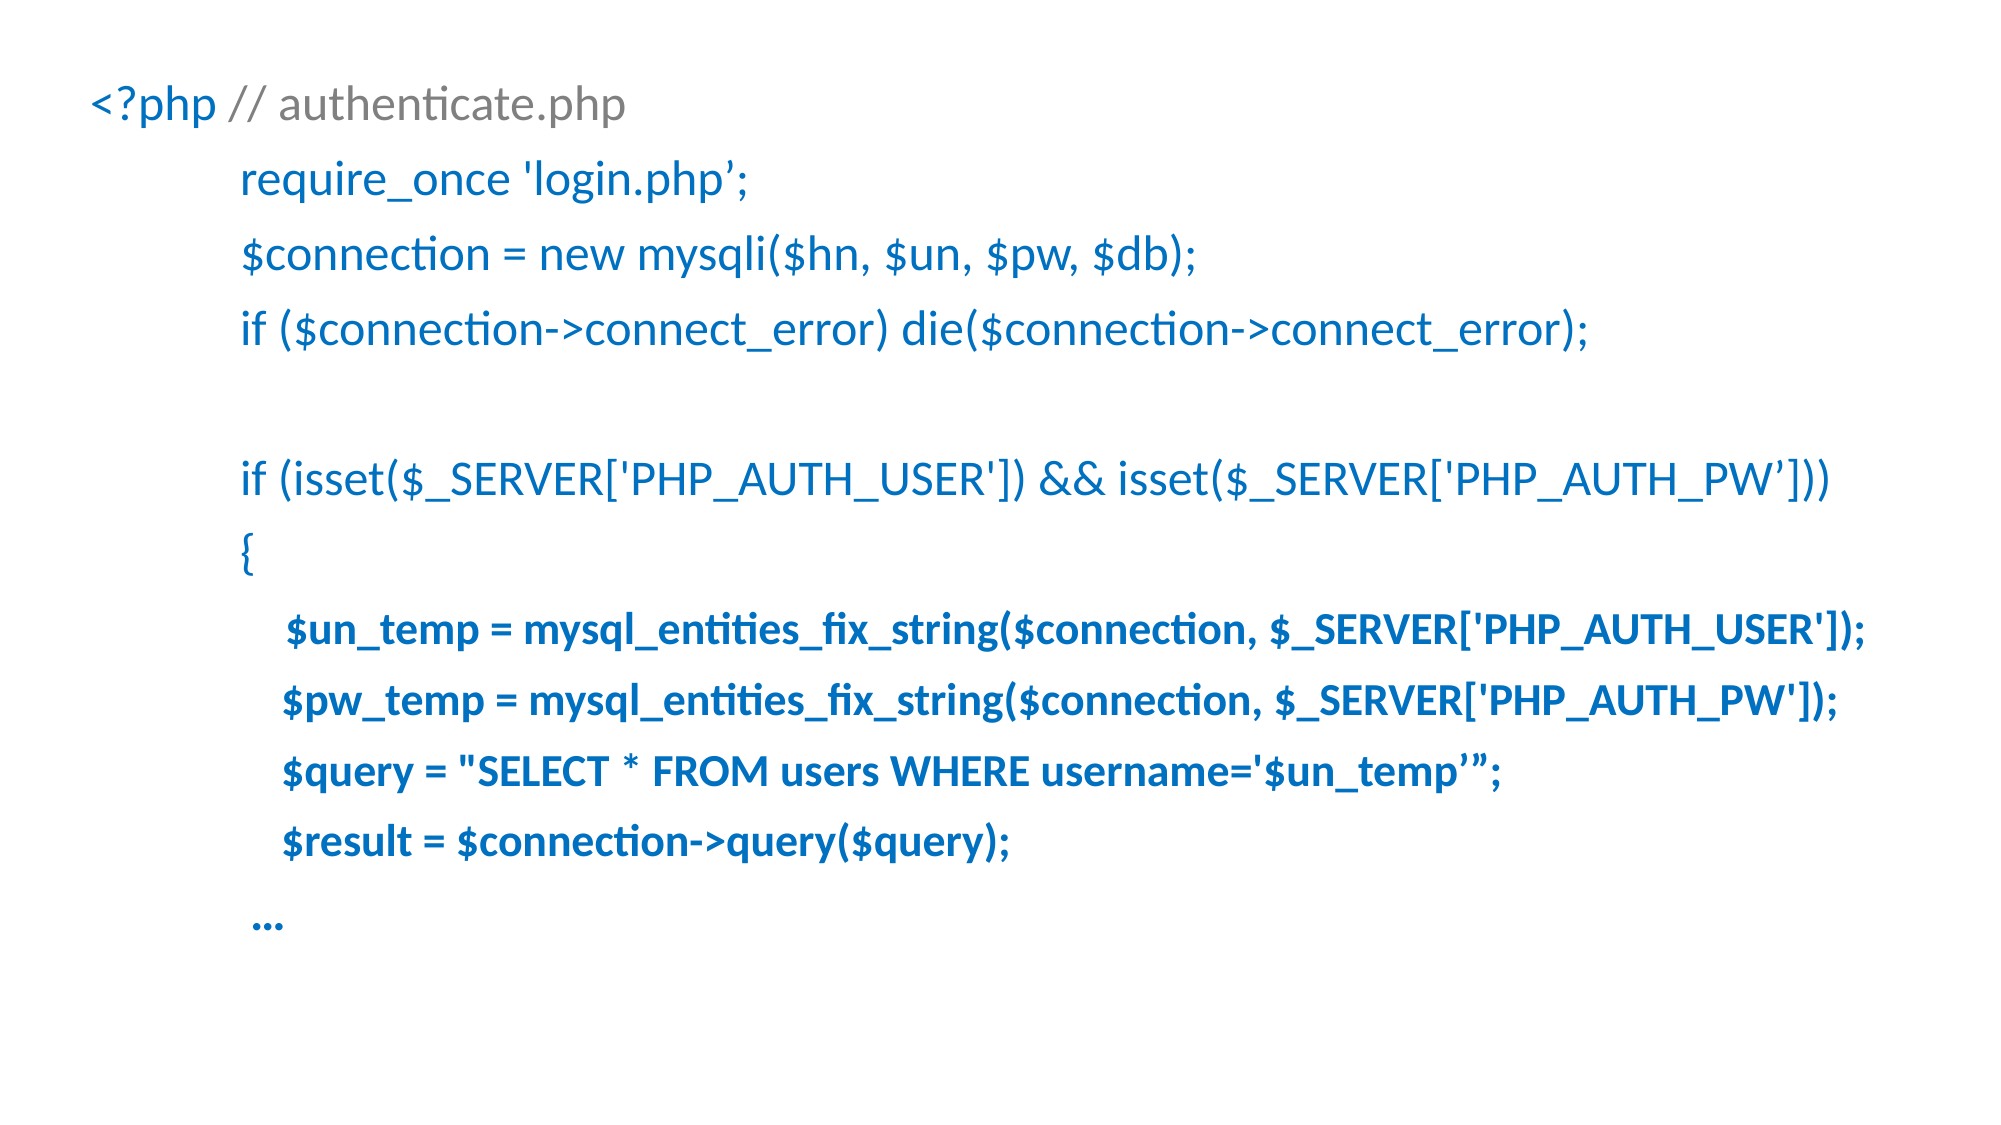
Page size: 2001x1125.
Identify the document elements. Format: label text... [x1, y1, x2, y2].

list <?php // authenticate.php require_once 'login.php’; $connection = new mysqli($hn, $un, $pw, $db); if ($connection->connect_error) die($connection->connect_error); if (isset($_SERVER['PHP_AUTH_USER']) && isset($_SERVER['PHP_AUTH_PW’])) { $un_temp = mysql_entities_fix_string($connection, $_SERVER['PHP_AUTH_USER']); $pw_temp = mysql_entities_fix_string($connection, $_SERVER['PHP_AUTH_PW']); $query = "SELECT * FROM users WHERE username='$un_temp’”; $result = $connection->query($query); … [75, 70, 1979, 1125]
